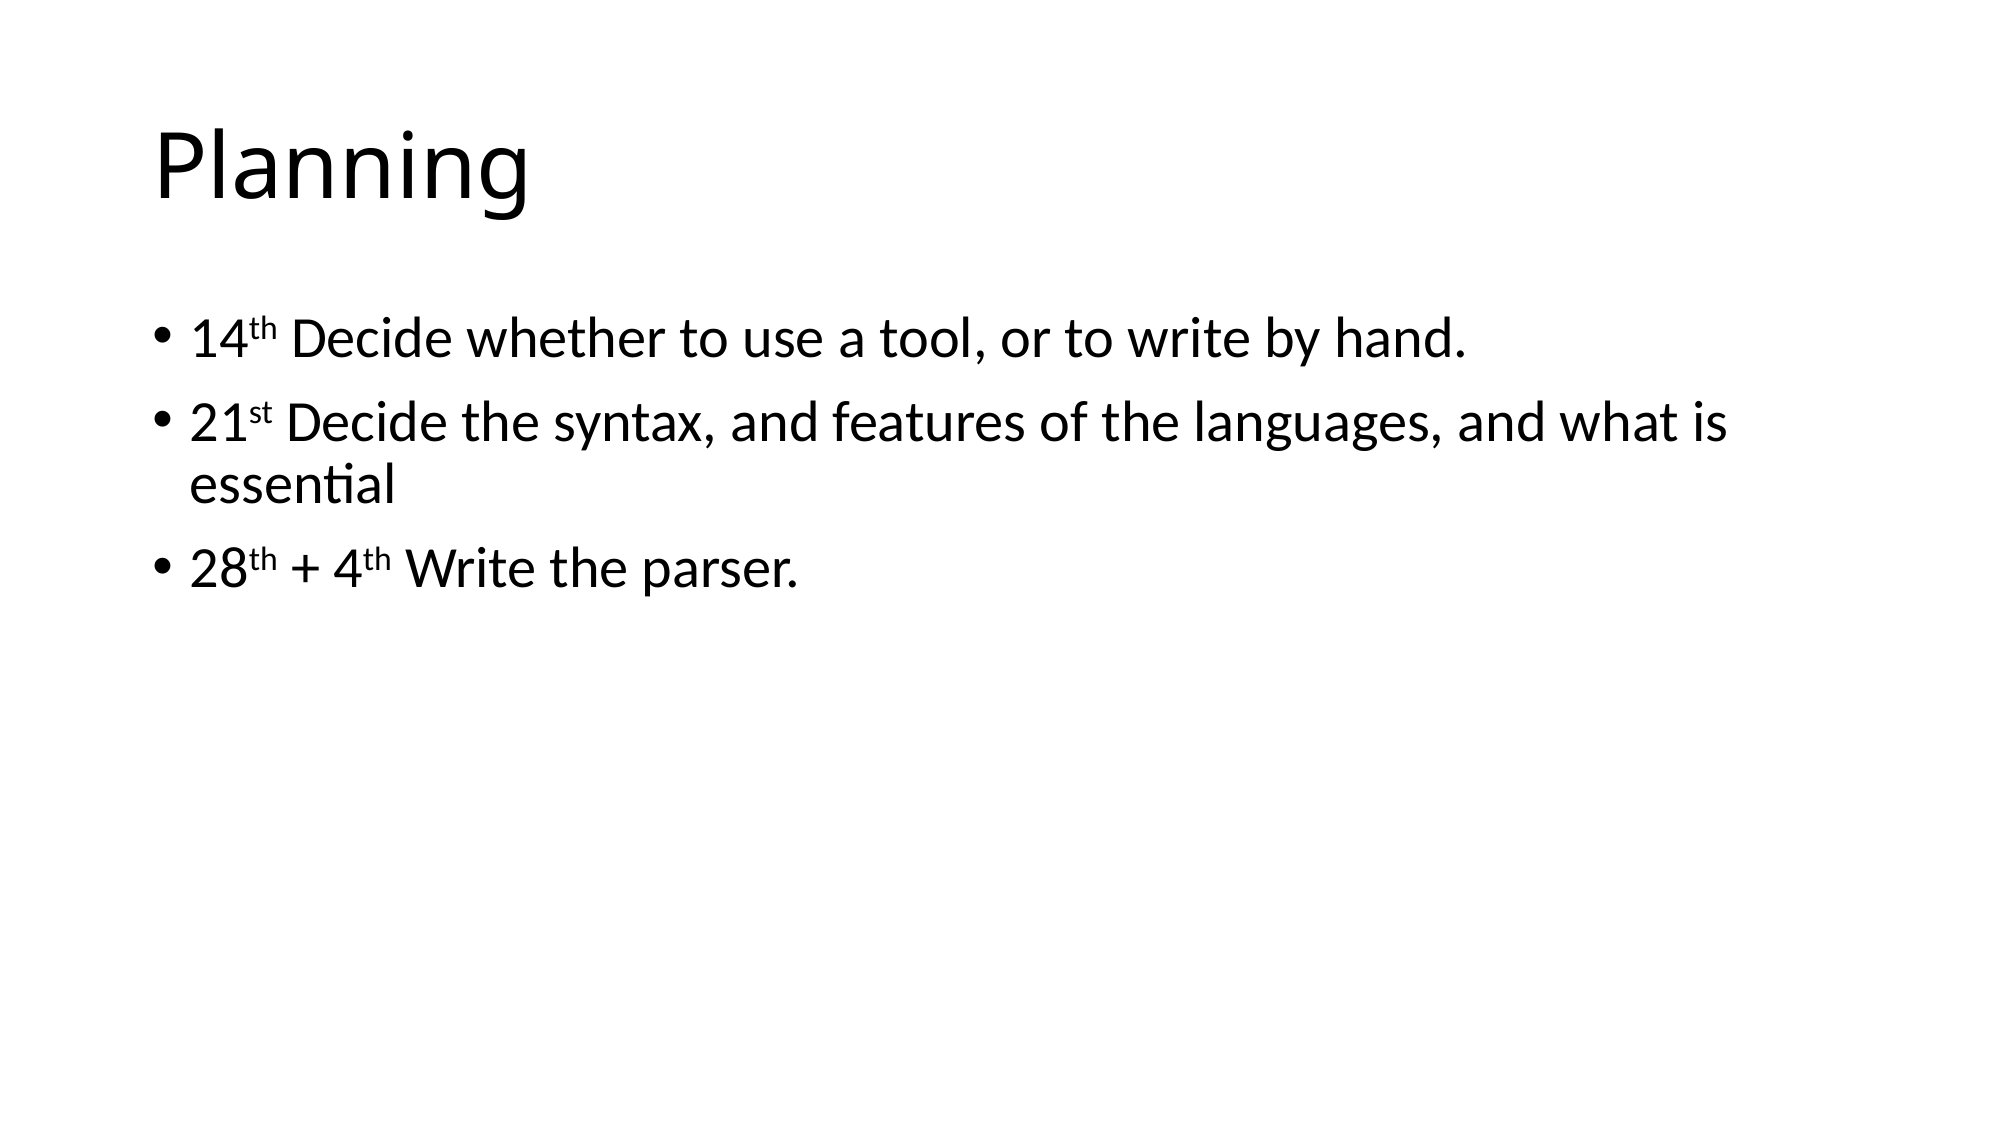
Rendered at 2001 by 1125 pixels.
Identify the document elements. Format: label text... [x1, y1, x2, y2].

title Planning [137, 59, 1863, 278]
list 14th Decide whether to use a tool, or to write by hand. 21st Decide the syntax, and features of the languages, and what is essential 28th + 4th Write the parser. [137, 299, 1863, 1014]
